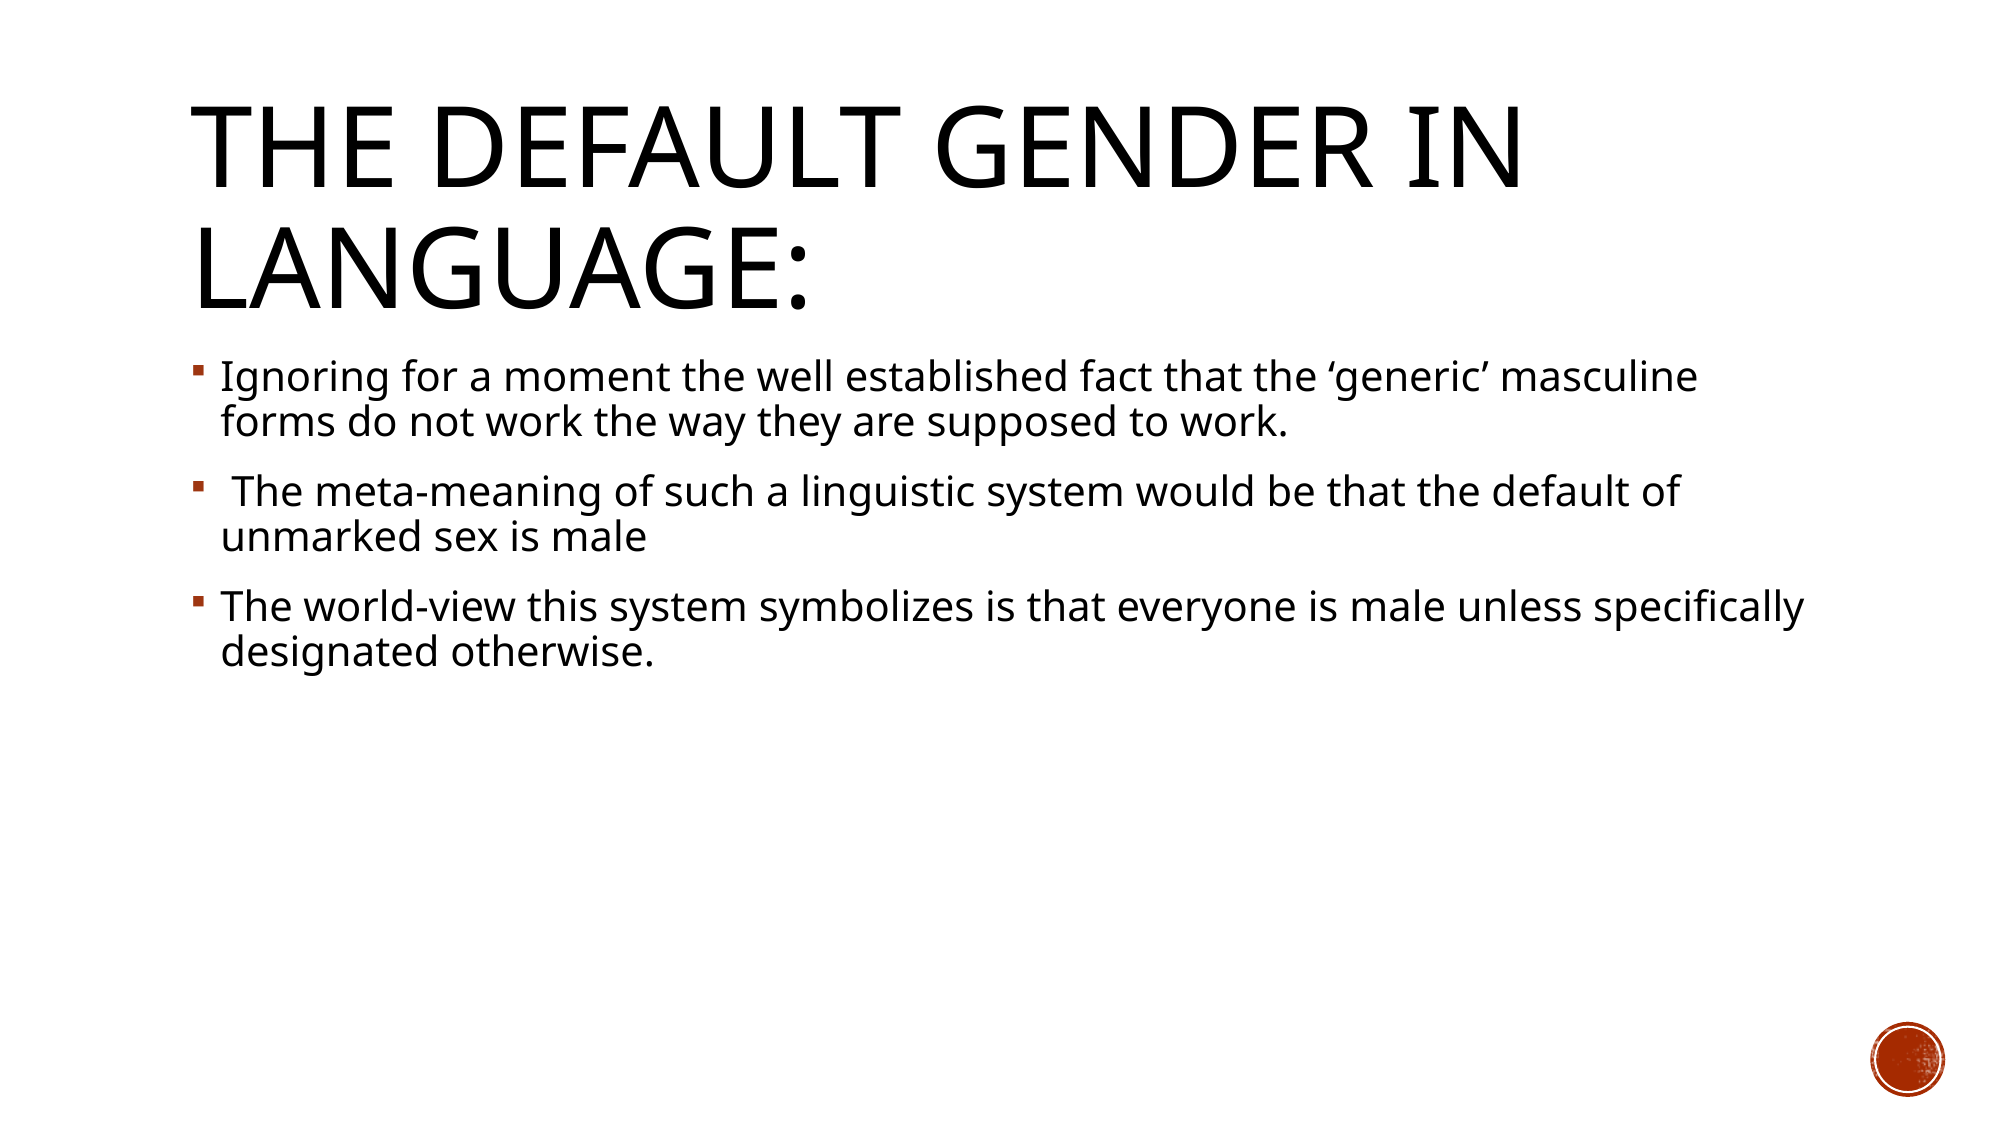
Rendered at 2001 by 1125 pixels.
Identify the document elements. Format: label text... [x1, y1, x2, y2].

title The default gender in language: [175, 79, 1826, 344]
list Ignoring for a moment the well established fact that the ‘generic’ masculine forms do not work the way they are supposed to work. The meta-meaning of such a linguistic system would be that the default of unmarked sex is male The world-view this system symbolizes is that everyone is male unless specifically designated otherwise. [175, 348, 1826, 1013]
